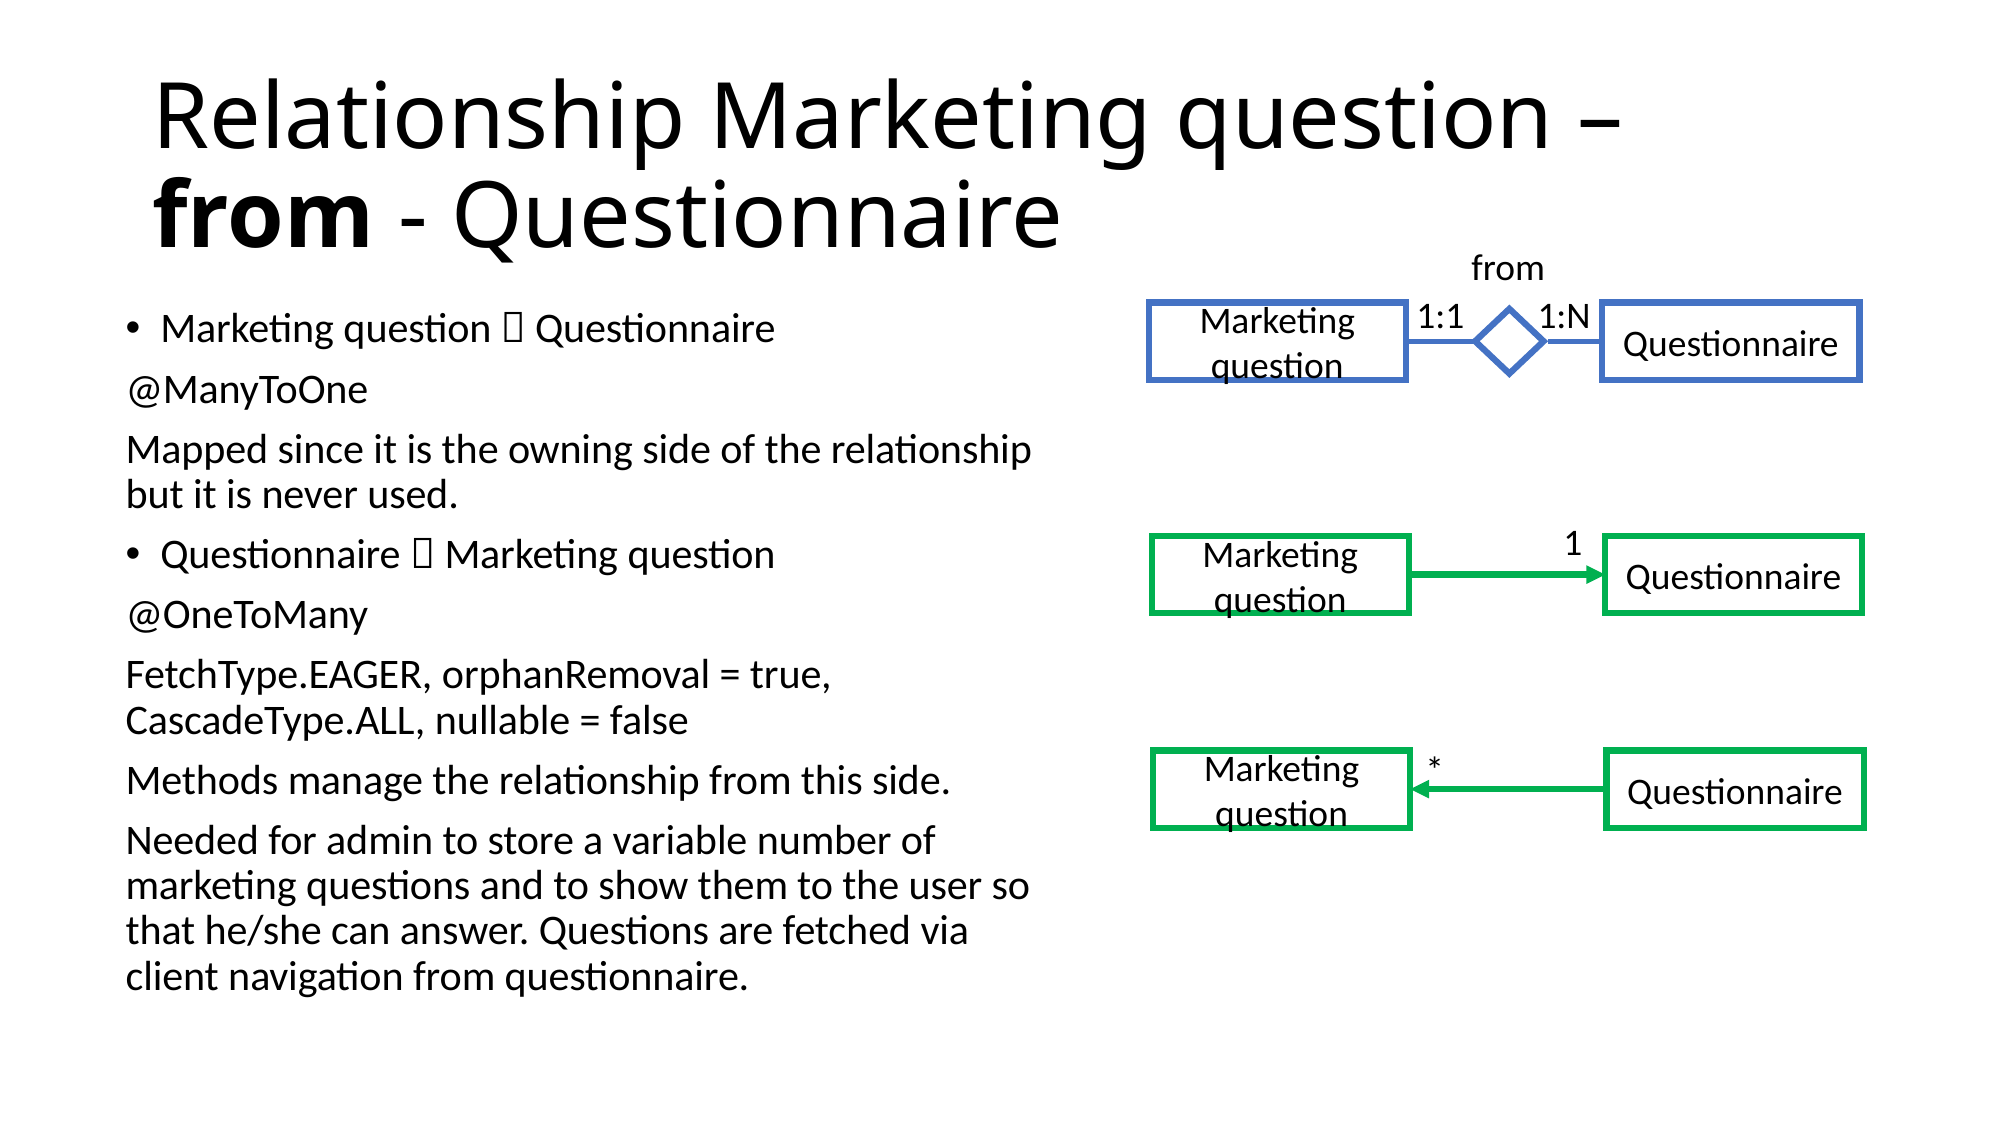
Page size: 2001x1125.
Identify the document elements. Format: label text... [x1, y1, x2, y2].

text_box * [1410, 790, 1460, 799]
text_box from [1456, 236, 1561, 296]
text_box 1:1 [1401, 283, 1480, 344]
list Marketing question  Questionnaire @ManyToOne Mapped since it is the owning side of the relationship but it is never used. Questionnaire  Marketing question @OneToMany FetchType.EAGER, orphanRemoval = true, CascadeType.ALL, nullable = false Methods manage the relationship from this side. Needed for admin to store a variable number of marketing questions and to show them to the user so that he/she can answer. Questions are fetched via client navigation from questionnaire. [110, 299, 1080, 1014]
text_box * [1410, 739, 1460, 789]
text_box Questionnaire [1605, 749, 1865, 829]
text_box Marketing question [1151, 535, 1410, 614]
text_box 1:N [1522, 283, 1606, 344]
text_box 1 [1548, 510, 1598, 571]
text_box Questionnaire [1604, 535, 1863, 614]
text_box Marketing question [1152, 749, 1411, 829]
text_box Marketing question [1148, 302, 1407, 381]
text_box [1476, 307, 1543, 376]
title Relationship Marketing question – from - Questionnaire [137, 59, 1863, 278]
text_box Questionnaire [1601, 302, 1861, 381]
